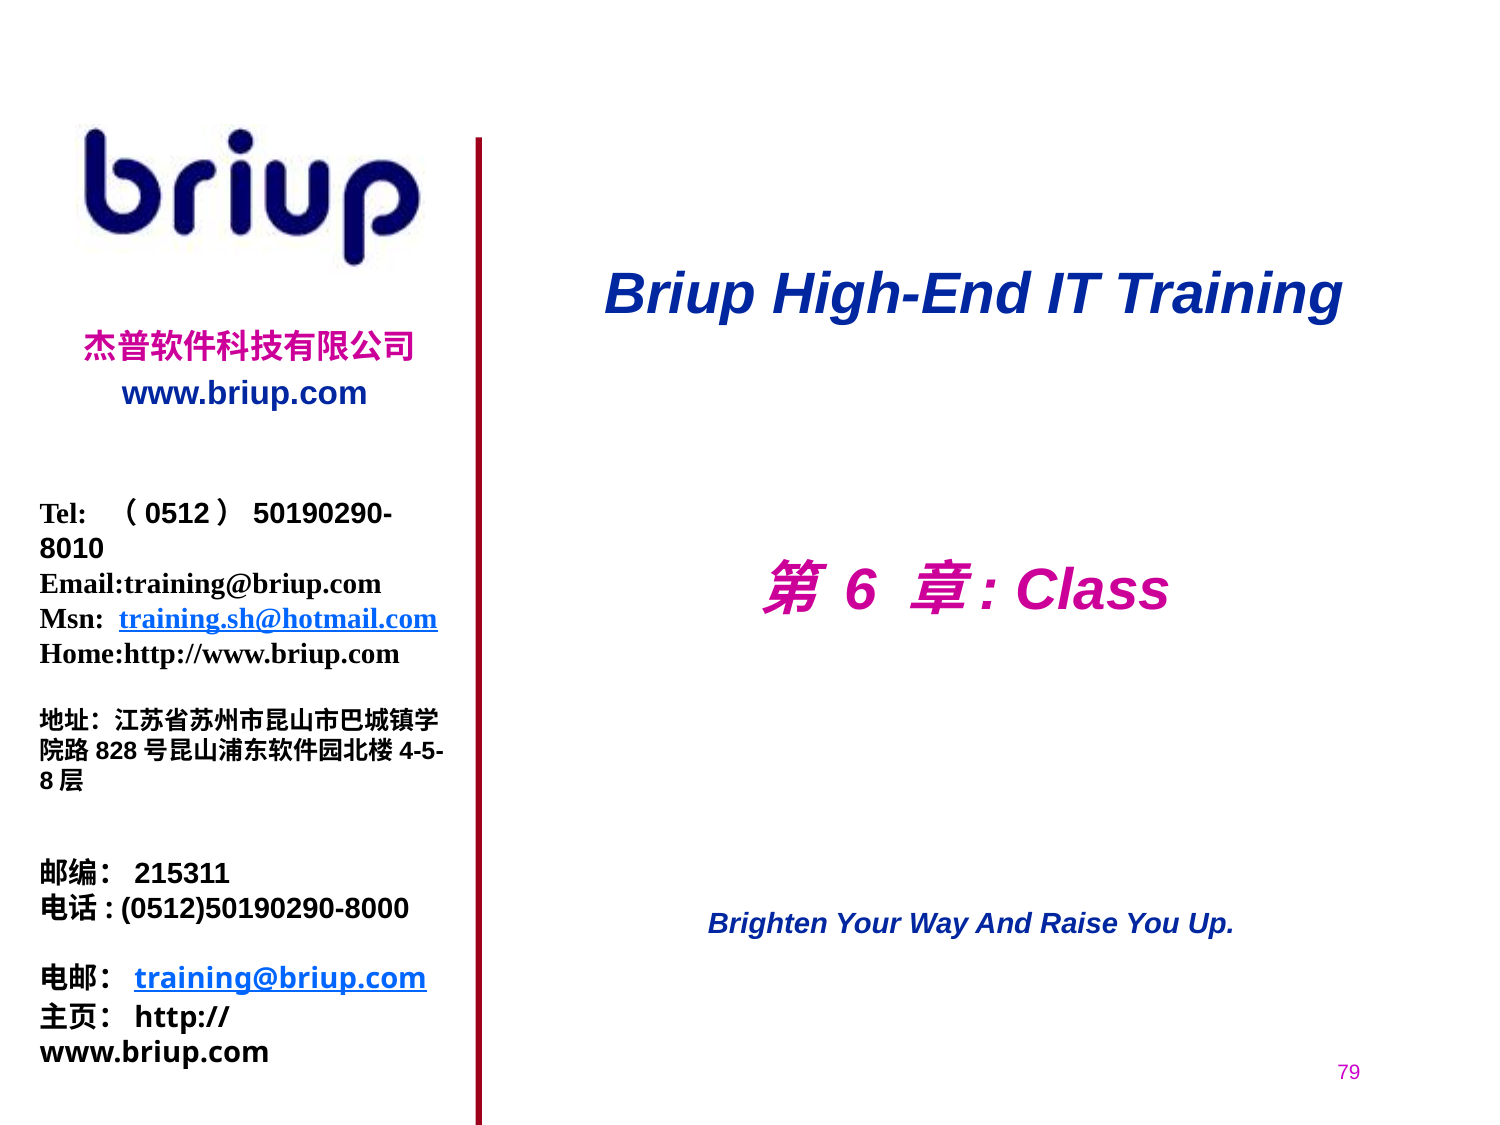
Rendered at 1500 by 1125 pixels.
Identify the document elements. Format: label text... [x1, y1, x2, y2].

title 第 6 章: Class [529, 468, 1401, 704]
picture [75, 124, 425, 275]
